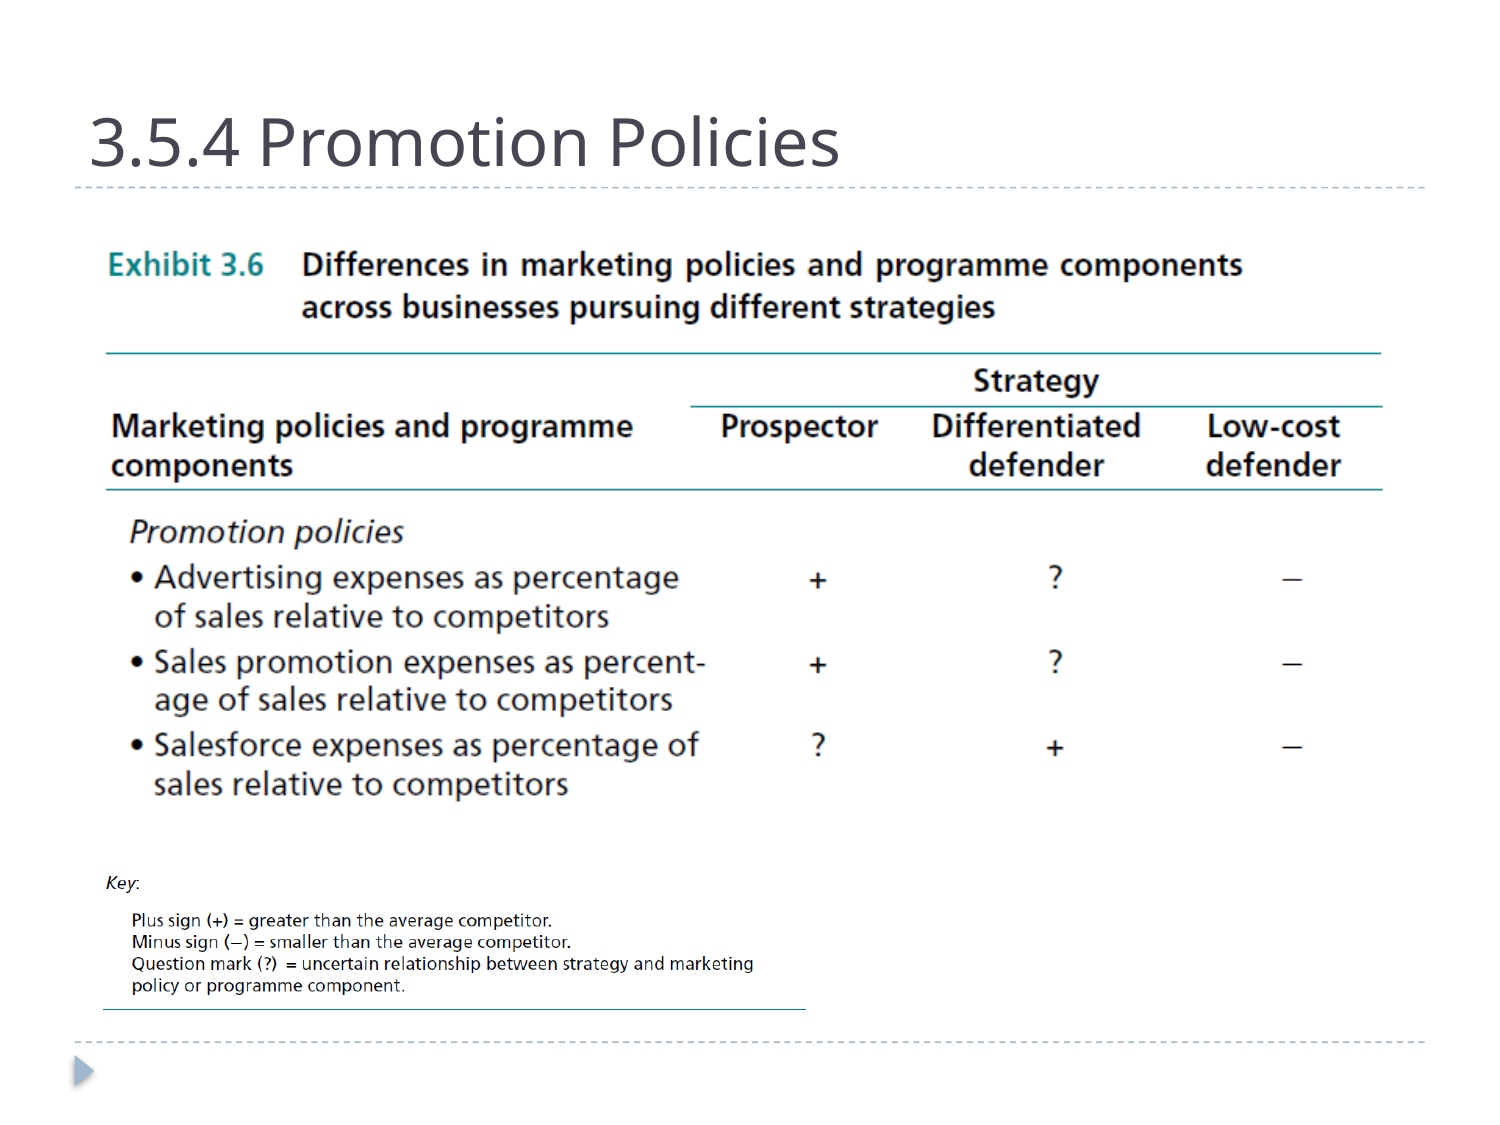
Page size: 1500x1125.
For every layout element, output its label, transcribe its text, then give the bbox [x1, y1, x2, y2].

title 3.5.4 Promotion Policies [75, 24, 1425, 188]
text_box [74, 237, 1409, 1024]
